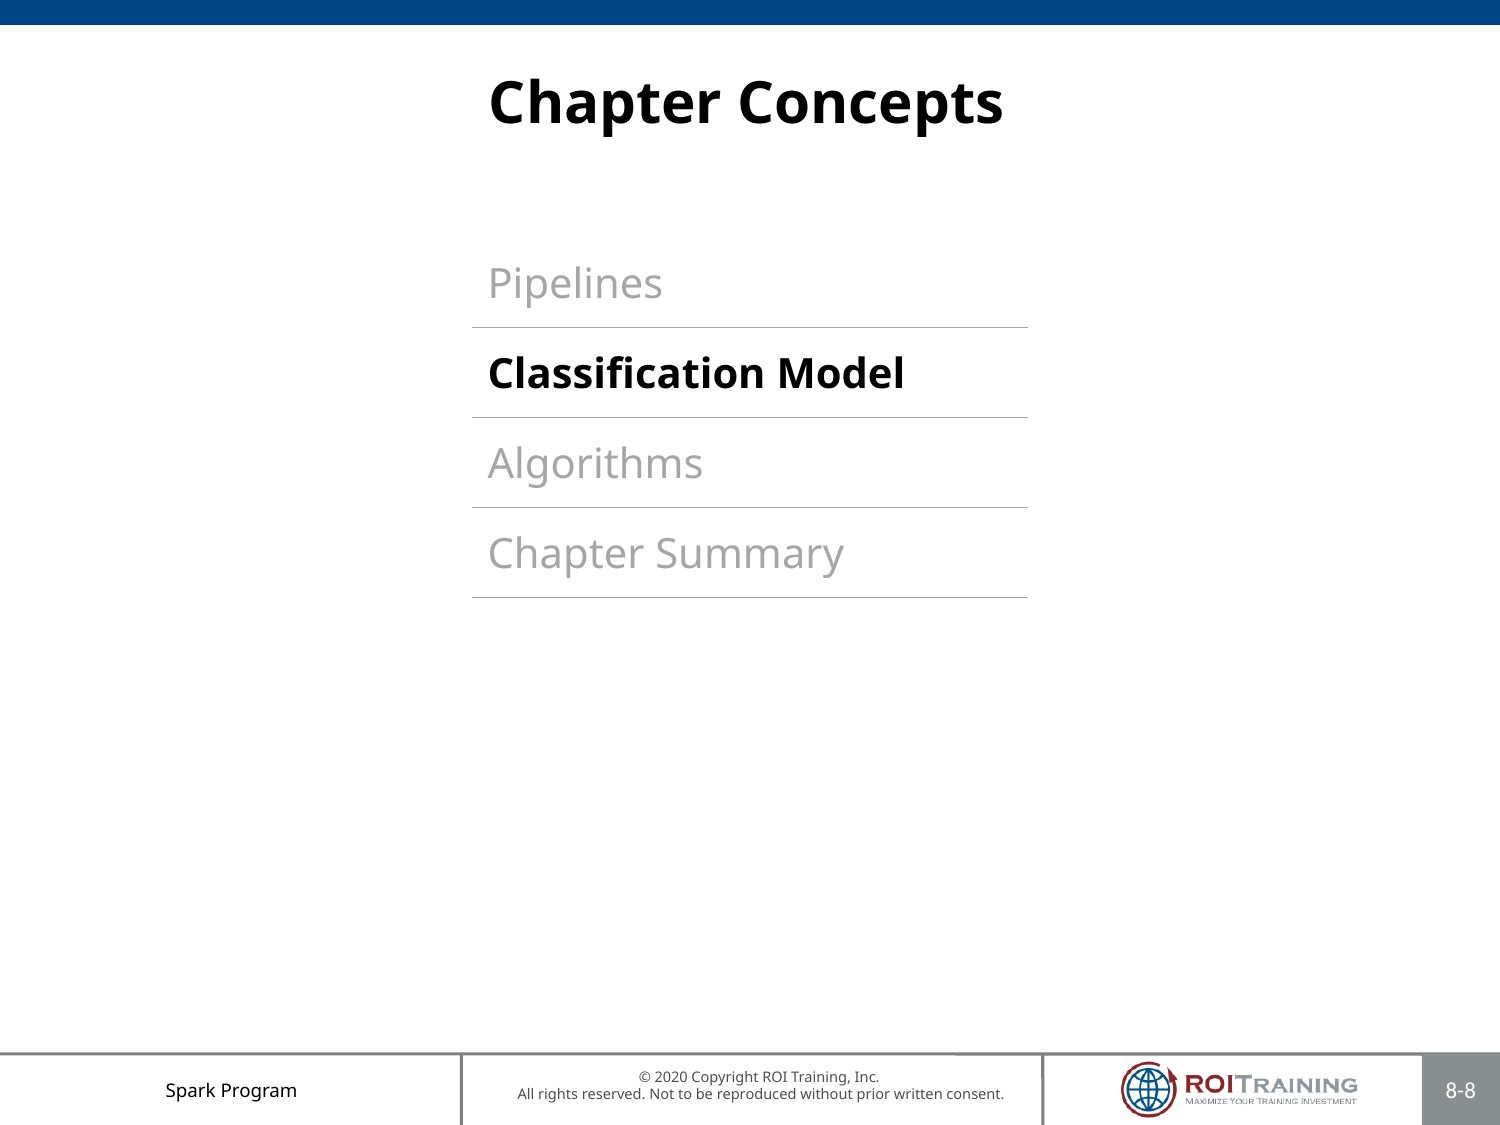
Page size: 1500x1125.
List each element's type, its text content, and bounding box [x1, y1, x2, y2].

picture [1113, 1060, 1362, 1118]
title Chapter Concepts [172, 48, 1322, 152]
table_header Pipelines [473, 238, 1027, 327]
table_cell Classification Model [473, 328, 1027, 417]
table_cell Algorithms [473, 418, 1027, 507]
table_cell Chapter Summary [473, 508, 1027, 597]
